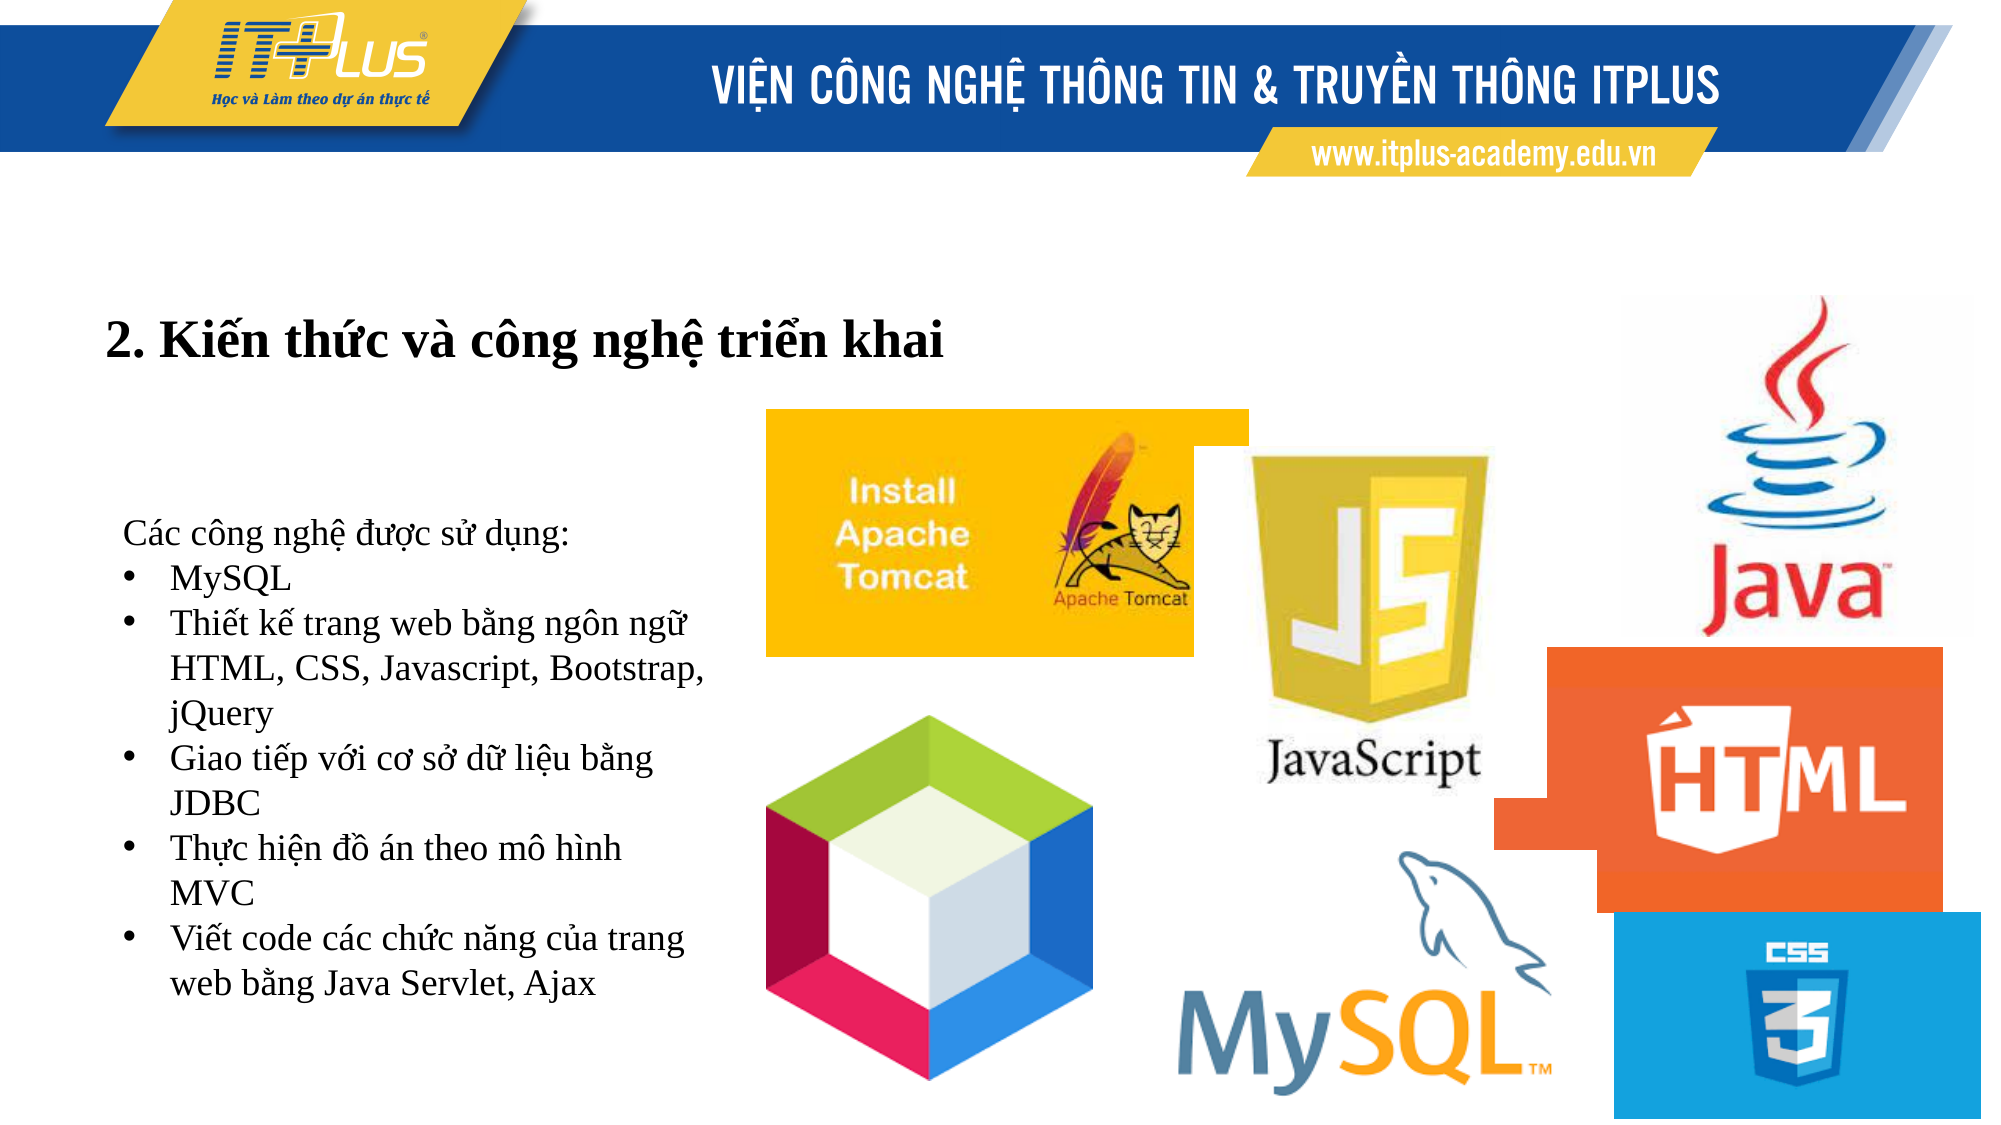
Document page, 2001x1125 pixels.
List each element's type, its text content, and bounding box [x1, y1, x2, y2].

text_box Các công nghệ được sử dụng: MySQL Thiết kế trang web bằng ngôn ngữ HTML, CSS, Javascript, Bootstrap, jQuery Giao tiếp với cơ sở dữ liệu bằng JDBC Thực hiện đồ án theo mô hình MVC Viết code các chức năng của trang web bằng Java Servlet, Ajax [108, 500, 728, 1056]
text_box 2. Kiến thức và công nghệ triển khai [90, 295, 1087, 376]
picture [0, 0, 2001, 1125]
